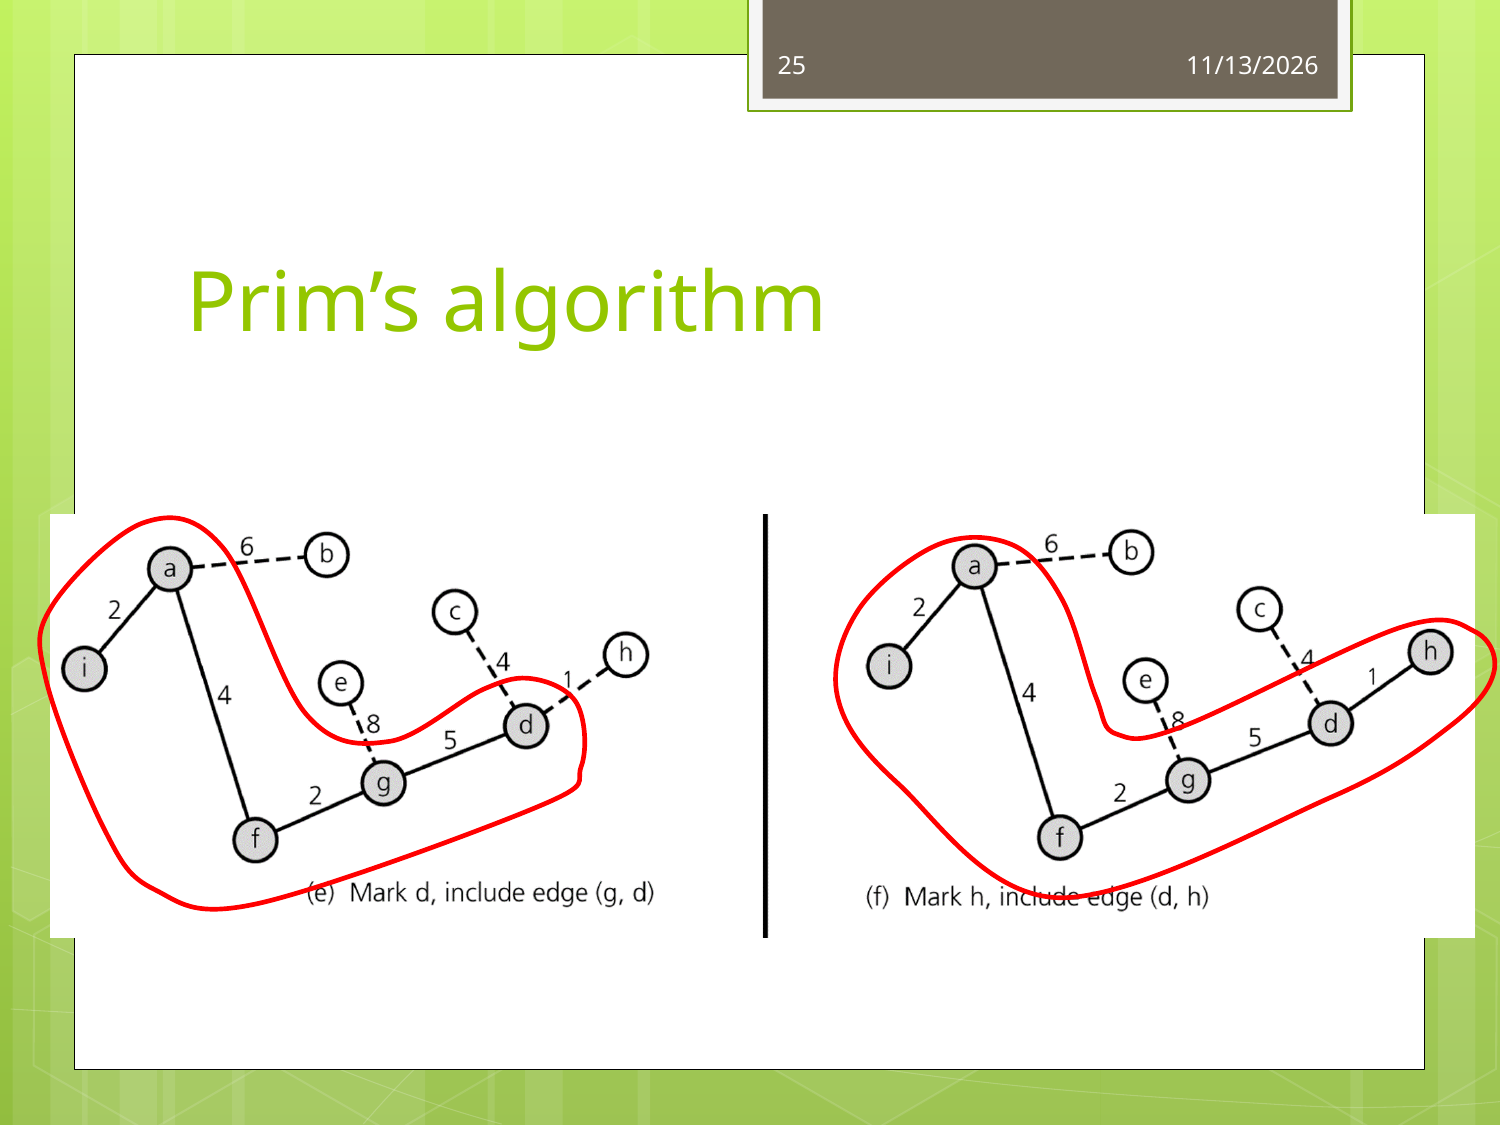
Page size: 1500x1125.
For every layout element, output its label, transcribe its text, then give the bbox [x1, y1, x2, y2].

text_box [1480, 634, 1495, 699]
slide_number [983, 36, 1334, 97]
slide_number 25 [762, 36, 982, 97]
picture [49, 513, 1476, 938]
text_box [39, 623, 43, 667]
title Prim’s algorithm [171, 168, 1324, 357]
